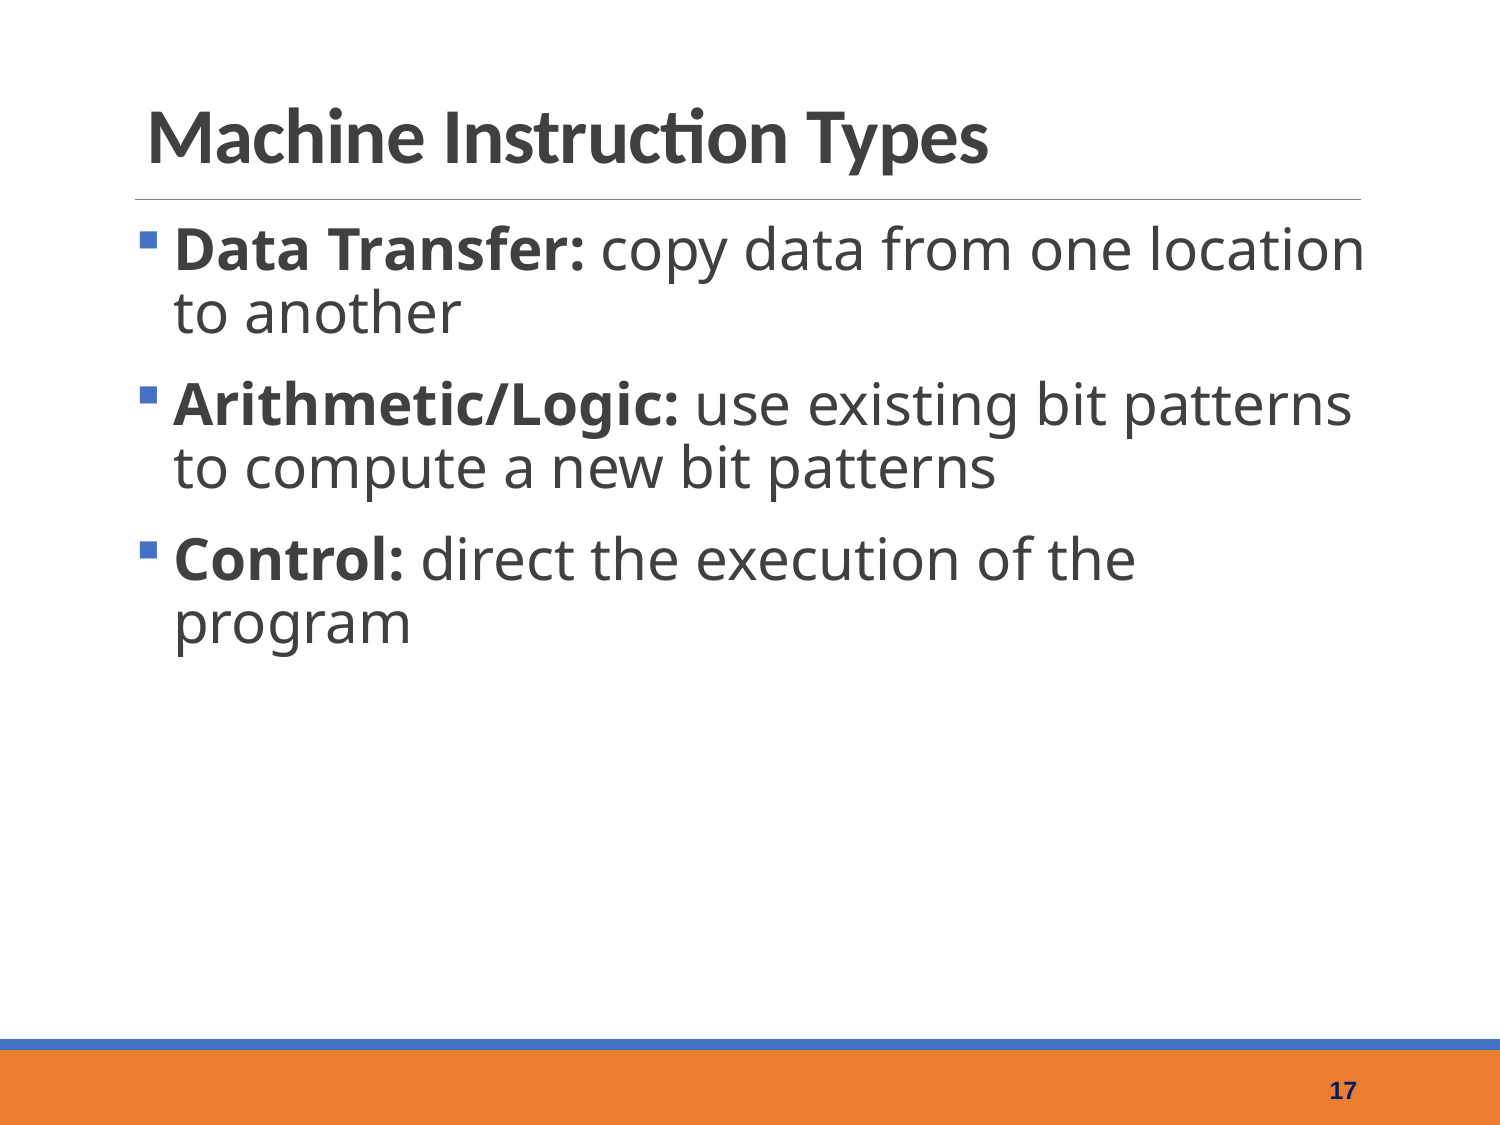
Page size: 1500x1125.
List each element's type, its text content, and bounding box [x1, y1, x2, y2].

list Data Transfer: copy data from one location to another Arithmetic/Logic: use existing bit patterns to compute a new bit patterns Control: direct the execution of the program [135, 212, 1373, 1013]
slide_number 17 [1257, 1059, 1373, 1120]
title Machine Instruction Types [131, 50, 1369, 188]
